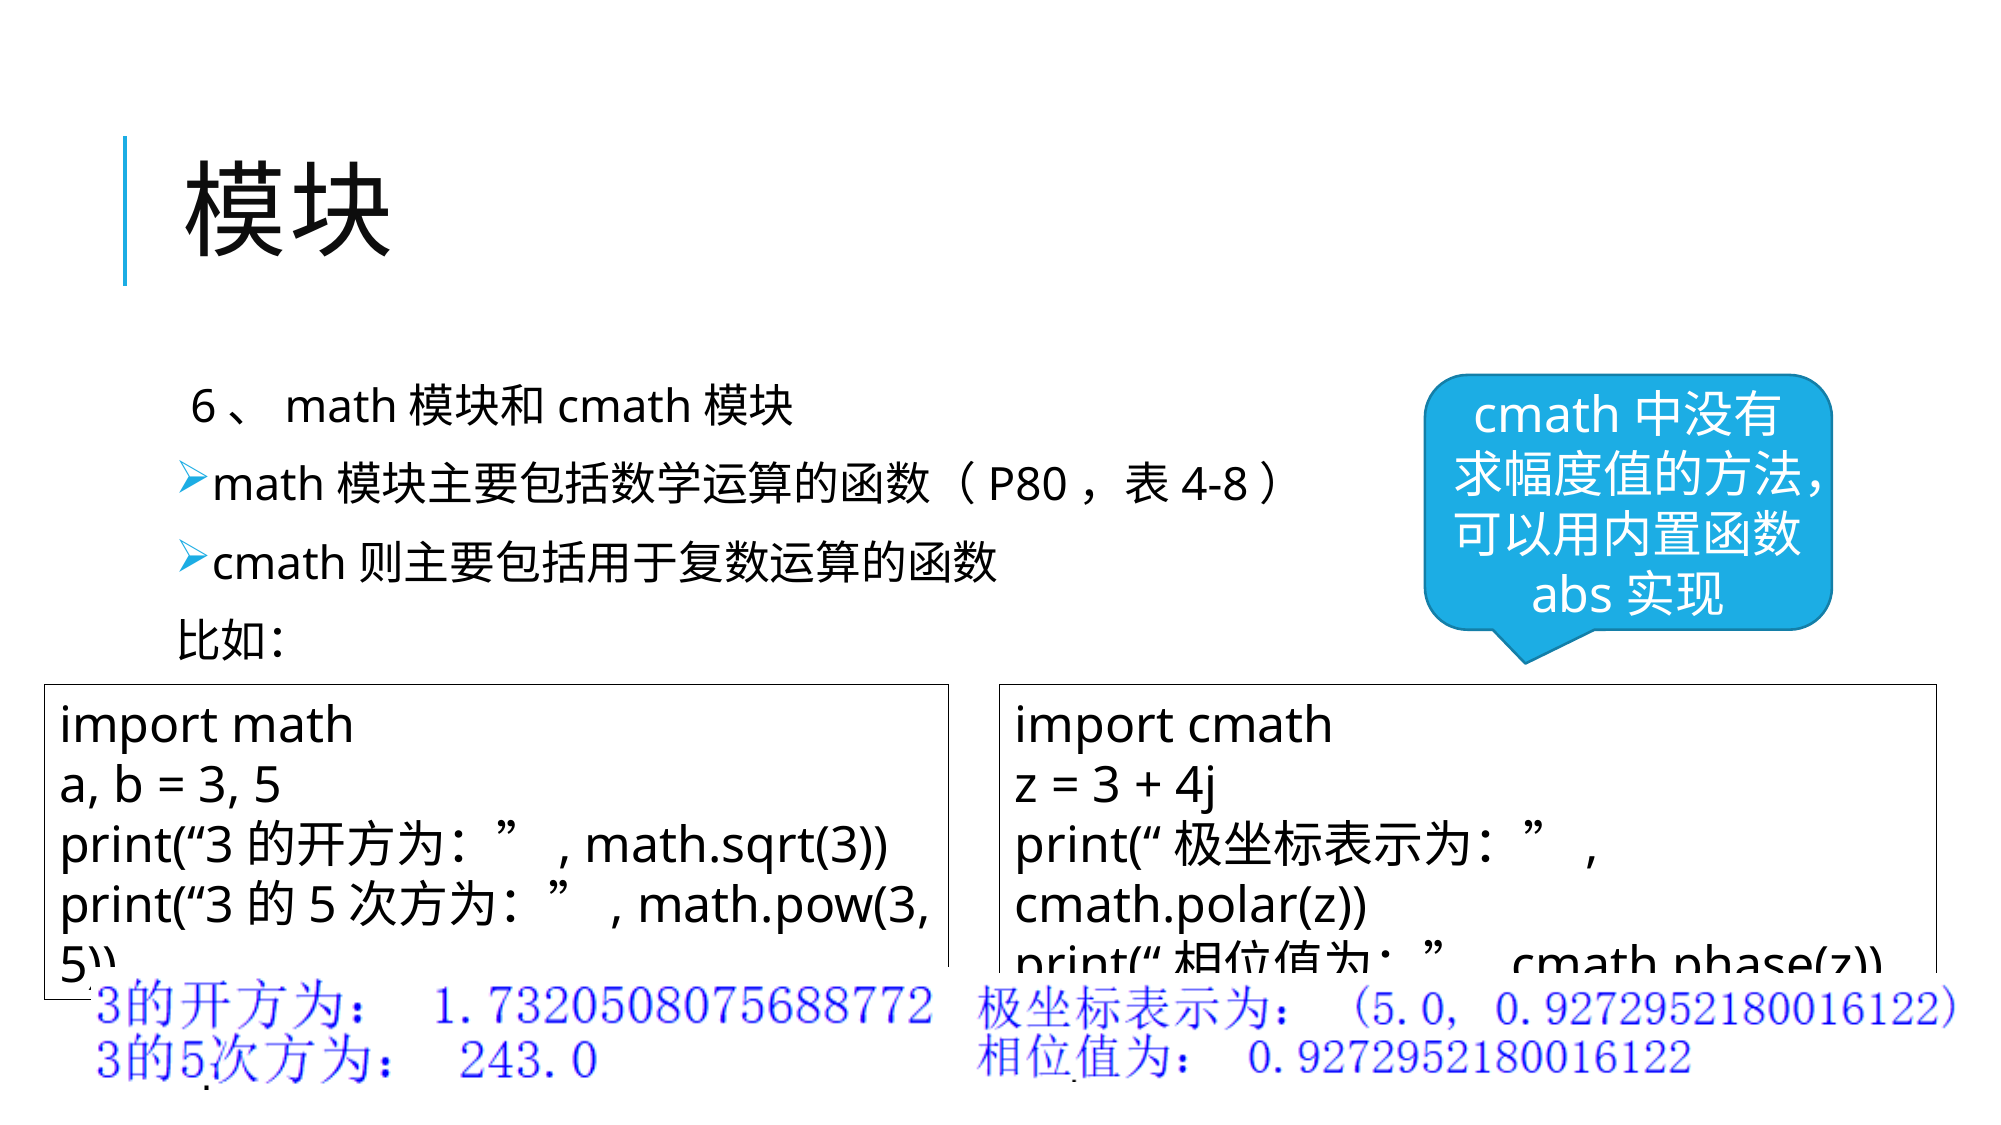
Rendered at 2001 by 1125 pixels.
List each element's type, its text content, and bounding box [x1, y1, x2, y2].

title 模块 [168, 96, 1763, 342]
picture [972, 973, 1965, 1082]
picture [90, 967, 949, 1091]
text_box cmath中没有求幅度值的方法，可以用内置函数abs实现 [1423, 373, 1834, 665]
text_box import math a, b = 3, 5 print(“3的开方为：”, math.sqrt(3)) print(“3的5次方为：”, math.pow(3, 5)) [44, 684, 949, 1000]
list 6、math模块和cmath模块 math模块主要包括数学运算的函数（P80，表4-8） cmath则主要包括用于复数运算的函数 比如： [168, 375, 1763, 1035]
text_box import cmath z = 3 + 4j print(“极坐标表示为：”, cmath.polar(z)) print(“相位值为：”, cmath.phase(z)) [999, 684, 1937, 968]
